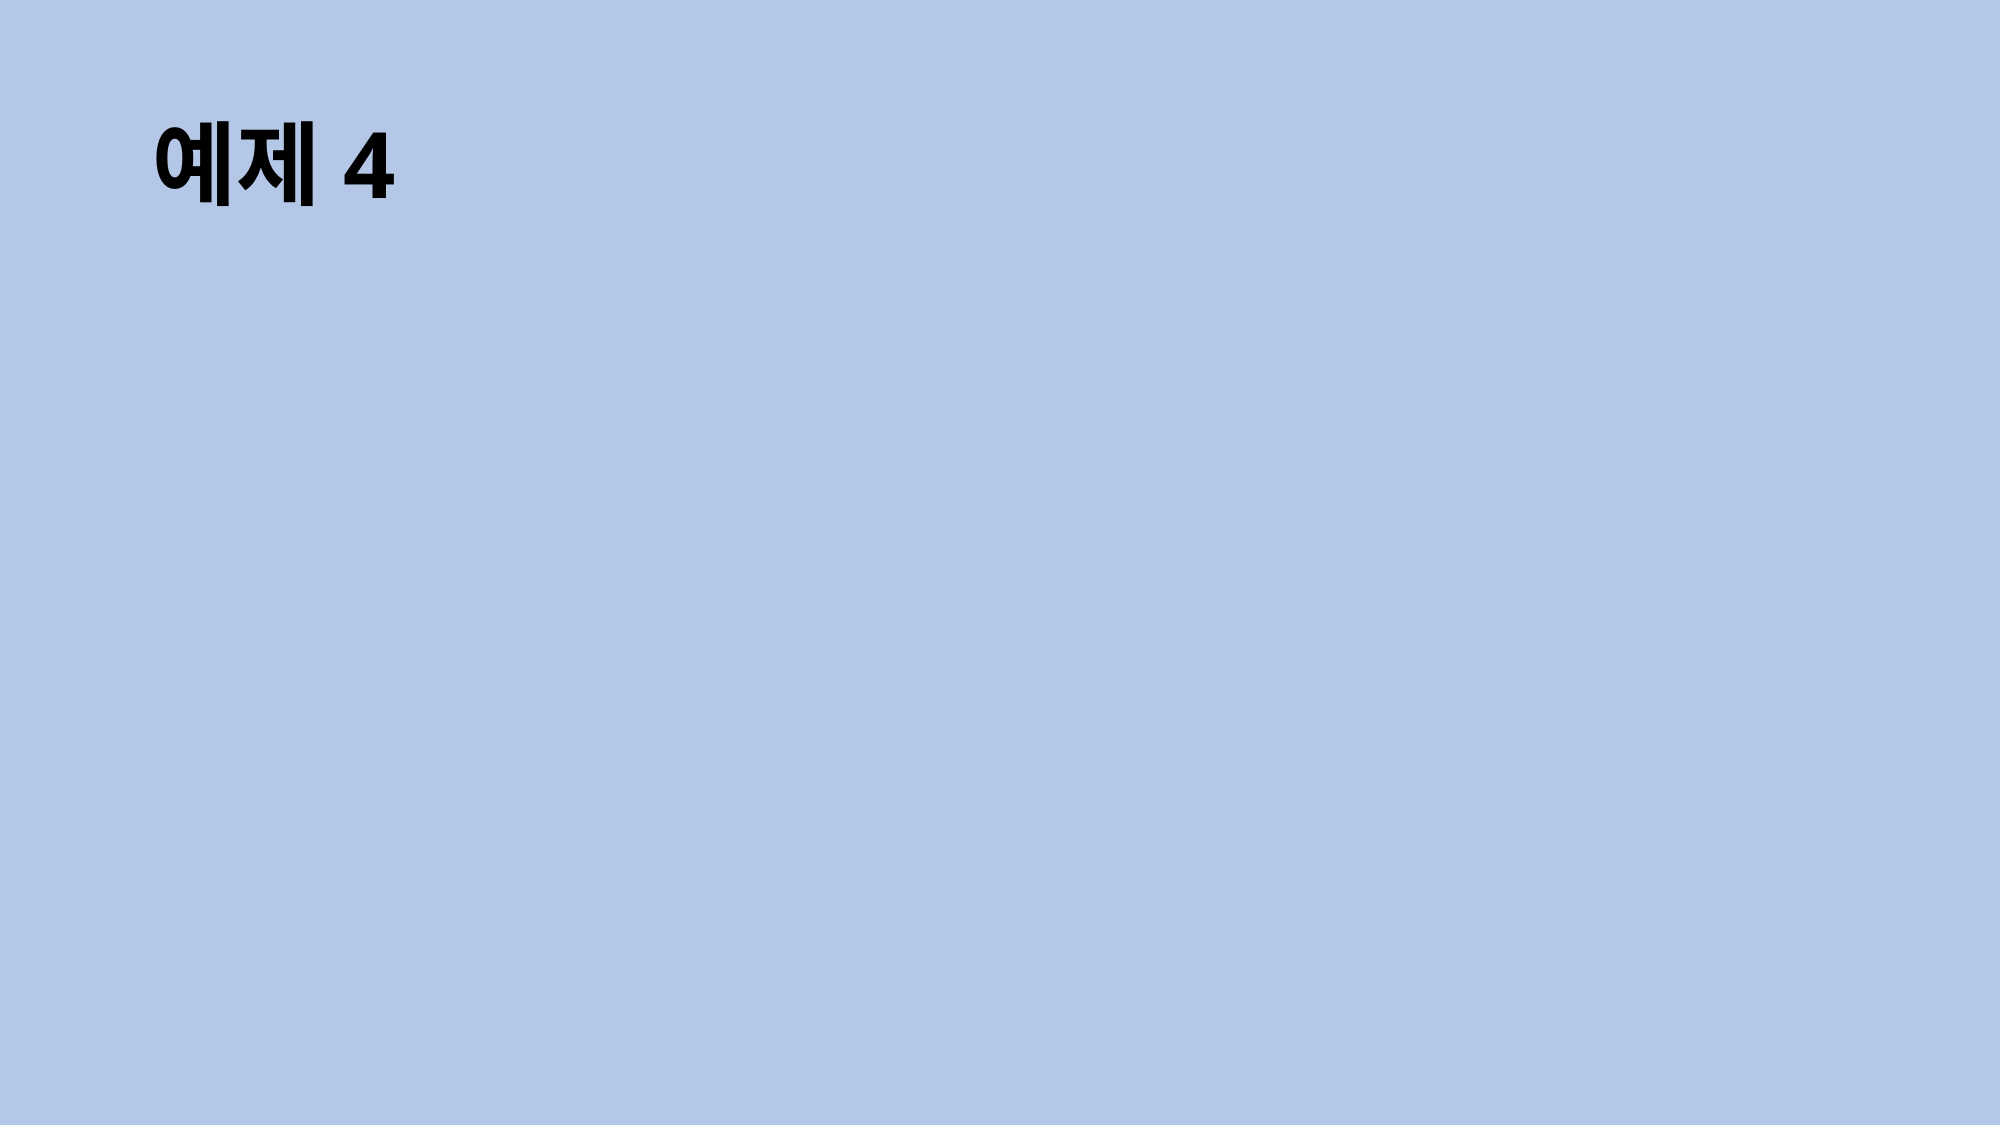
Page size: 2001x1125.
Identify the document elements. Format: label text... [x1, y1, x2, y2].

title 예제4 [137, 59, 1863, 278]
